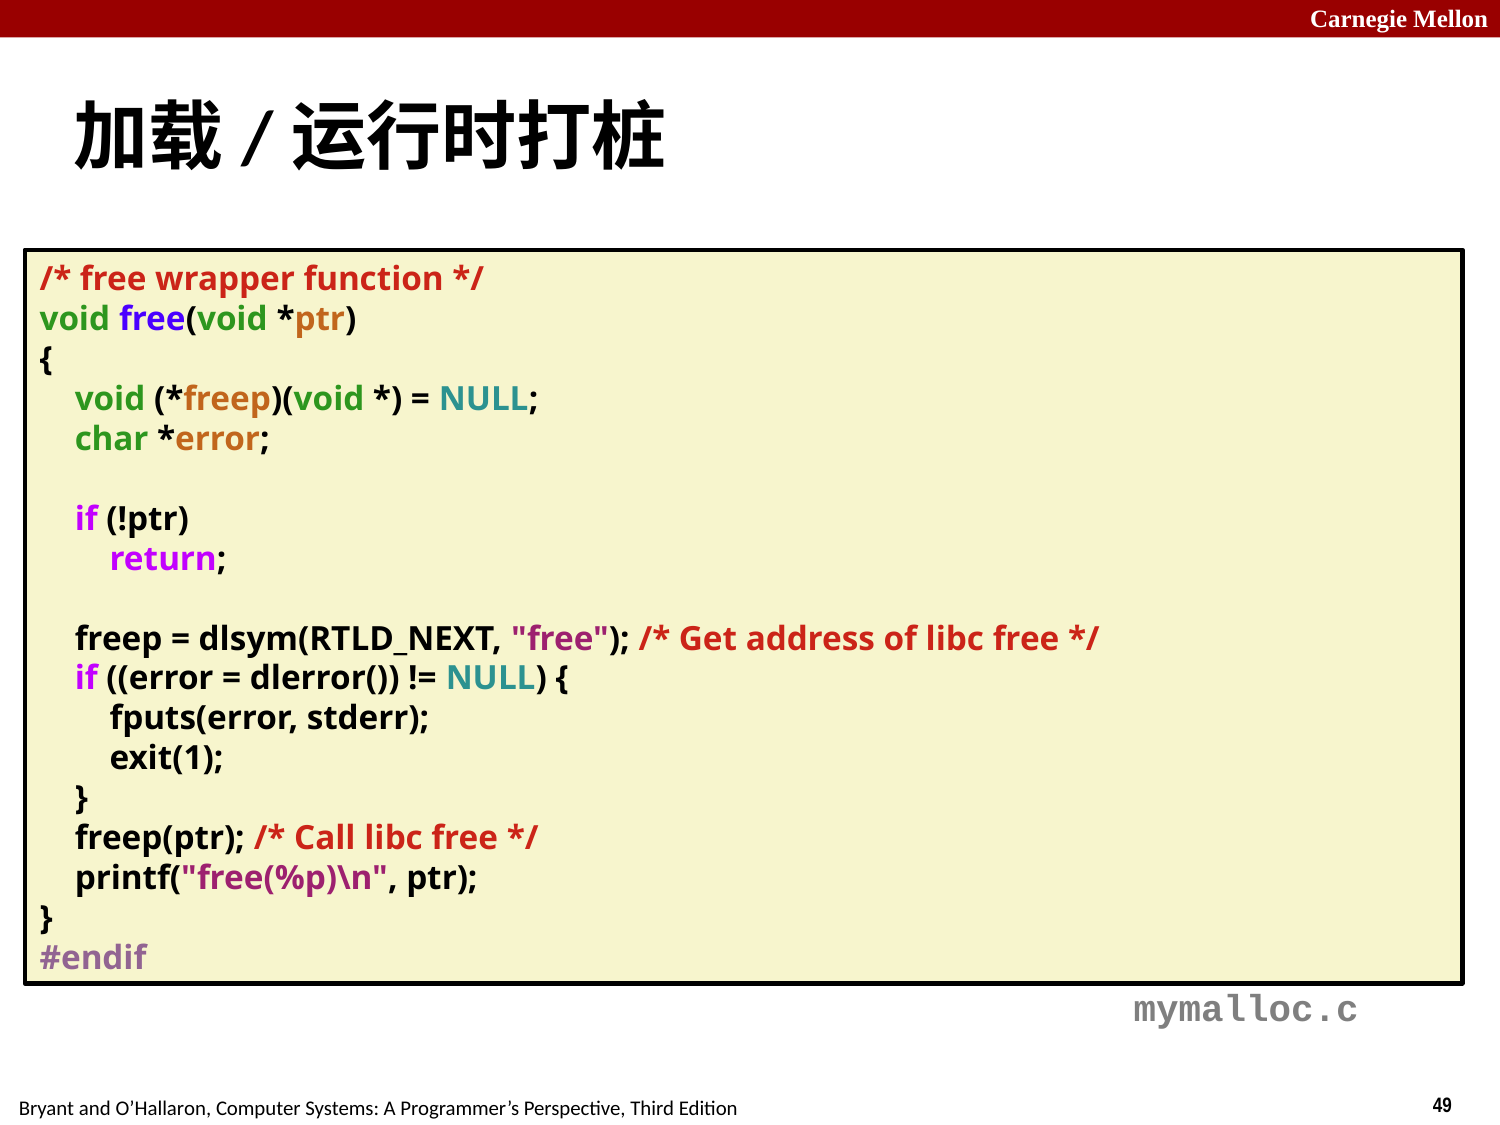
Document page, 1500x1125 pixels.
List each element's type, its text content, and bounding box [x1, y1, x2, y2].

text_box mymalloc.c [1118, 976, 1374, 1037]
text_box /* free wrapper function */ void free(void *ptr) { void (*freep)(void *) = NULL; char *error; if (!ptr) return; freep = dlsym(RTLD_NEXT, "free"); /* Get address of libc free */ if ((error = dlerror()) != NULL) { fputs(error, stderr); exit(1); } freep(ptr); /* Call libc free */ printf("free(%p)\n", ptr); } #endif [24, 249, 1463, 984]
title 加载/运行时打桩 [58, 71, 1305, 197]
